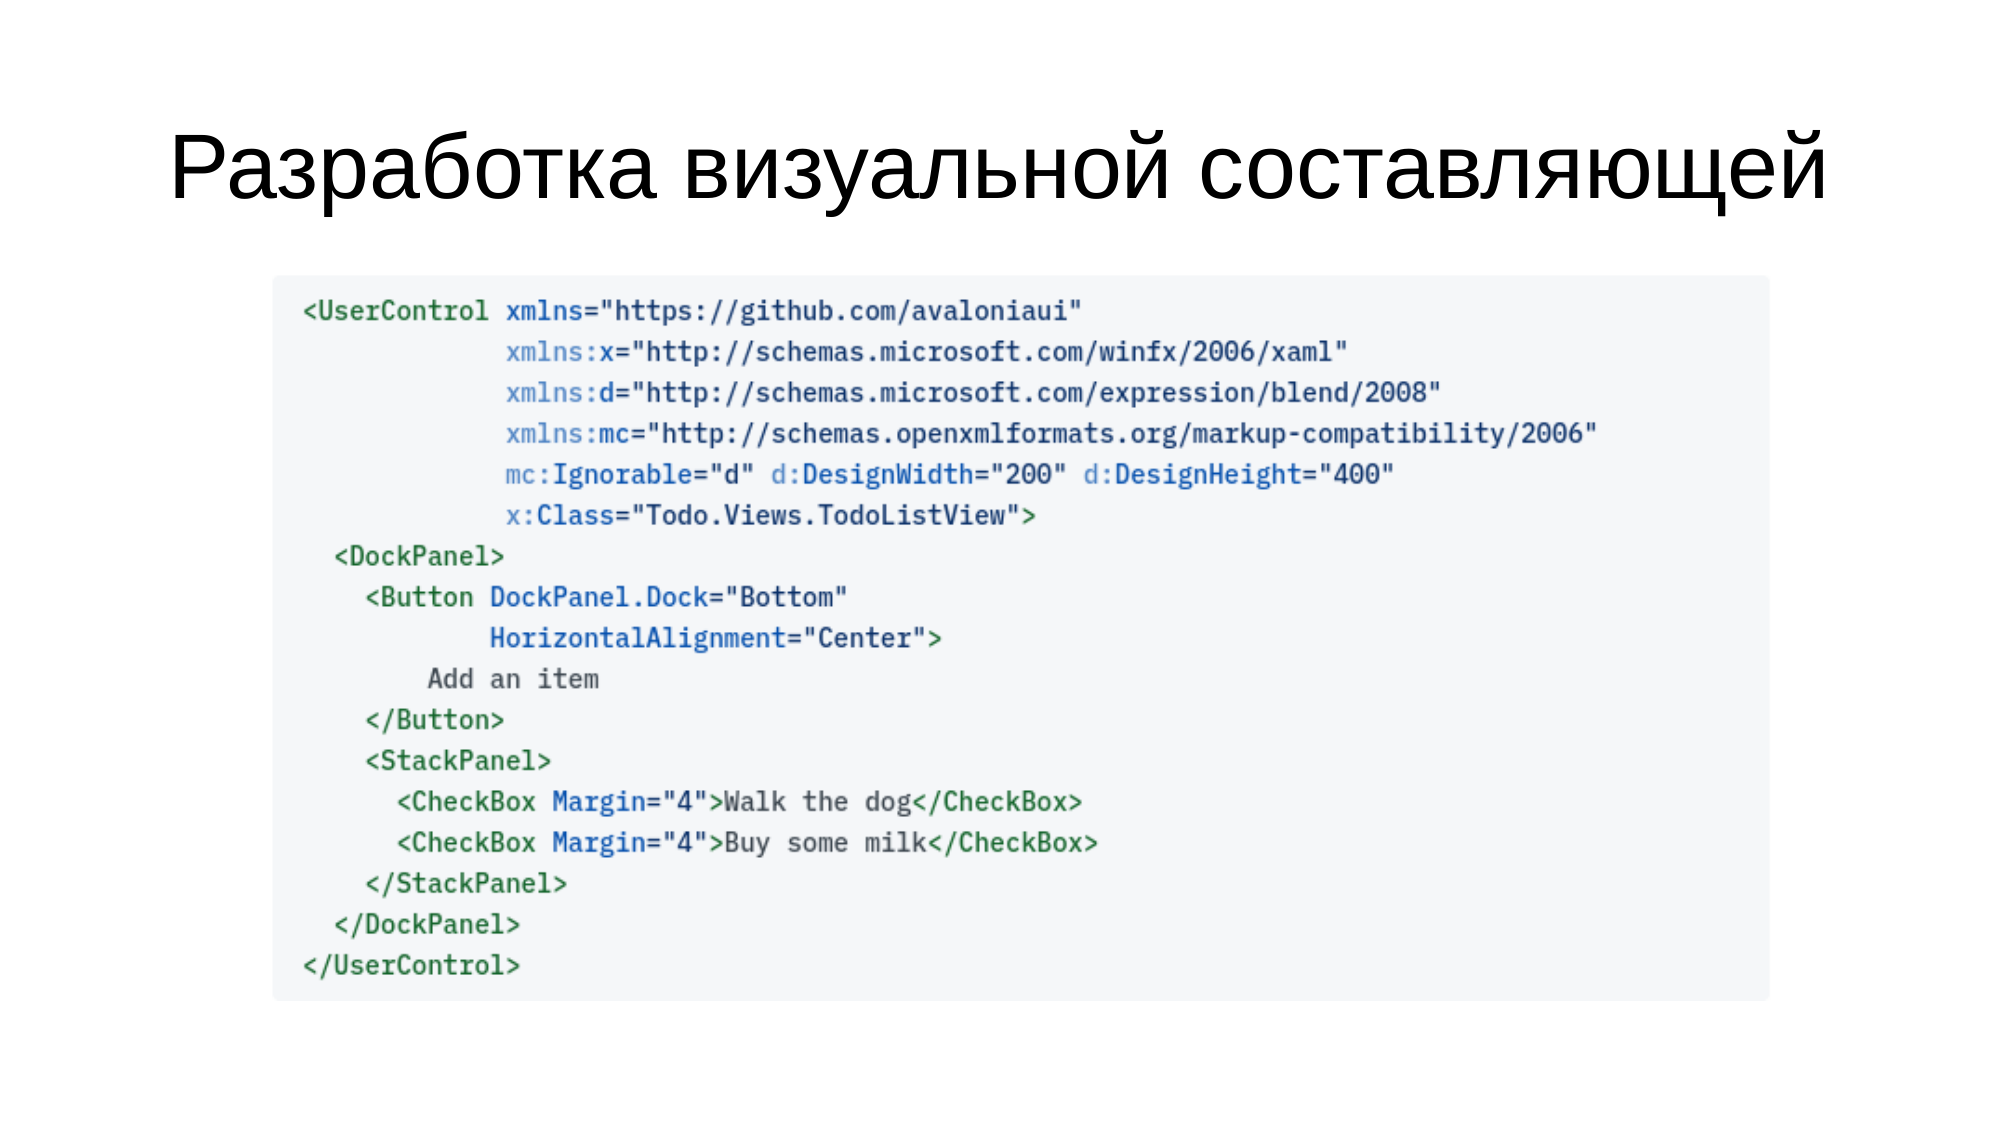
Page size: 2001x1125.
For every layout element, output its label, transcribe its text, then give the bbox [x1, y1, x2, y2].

title Разработка визуальной составляющей [137, 59, 1863, 278]
picture [247, 248, 1811, 1001]
